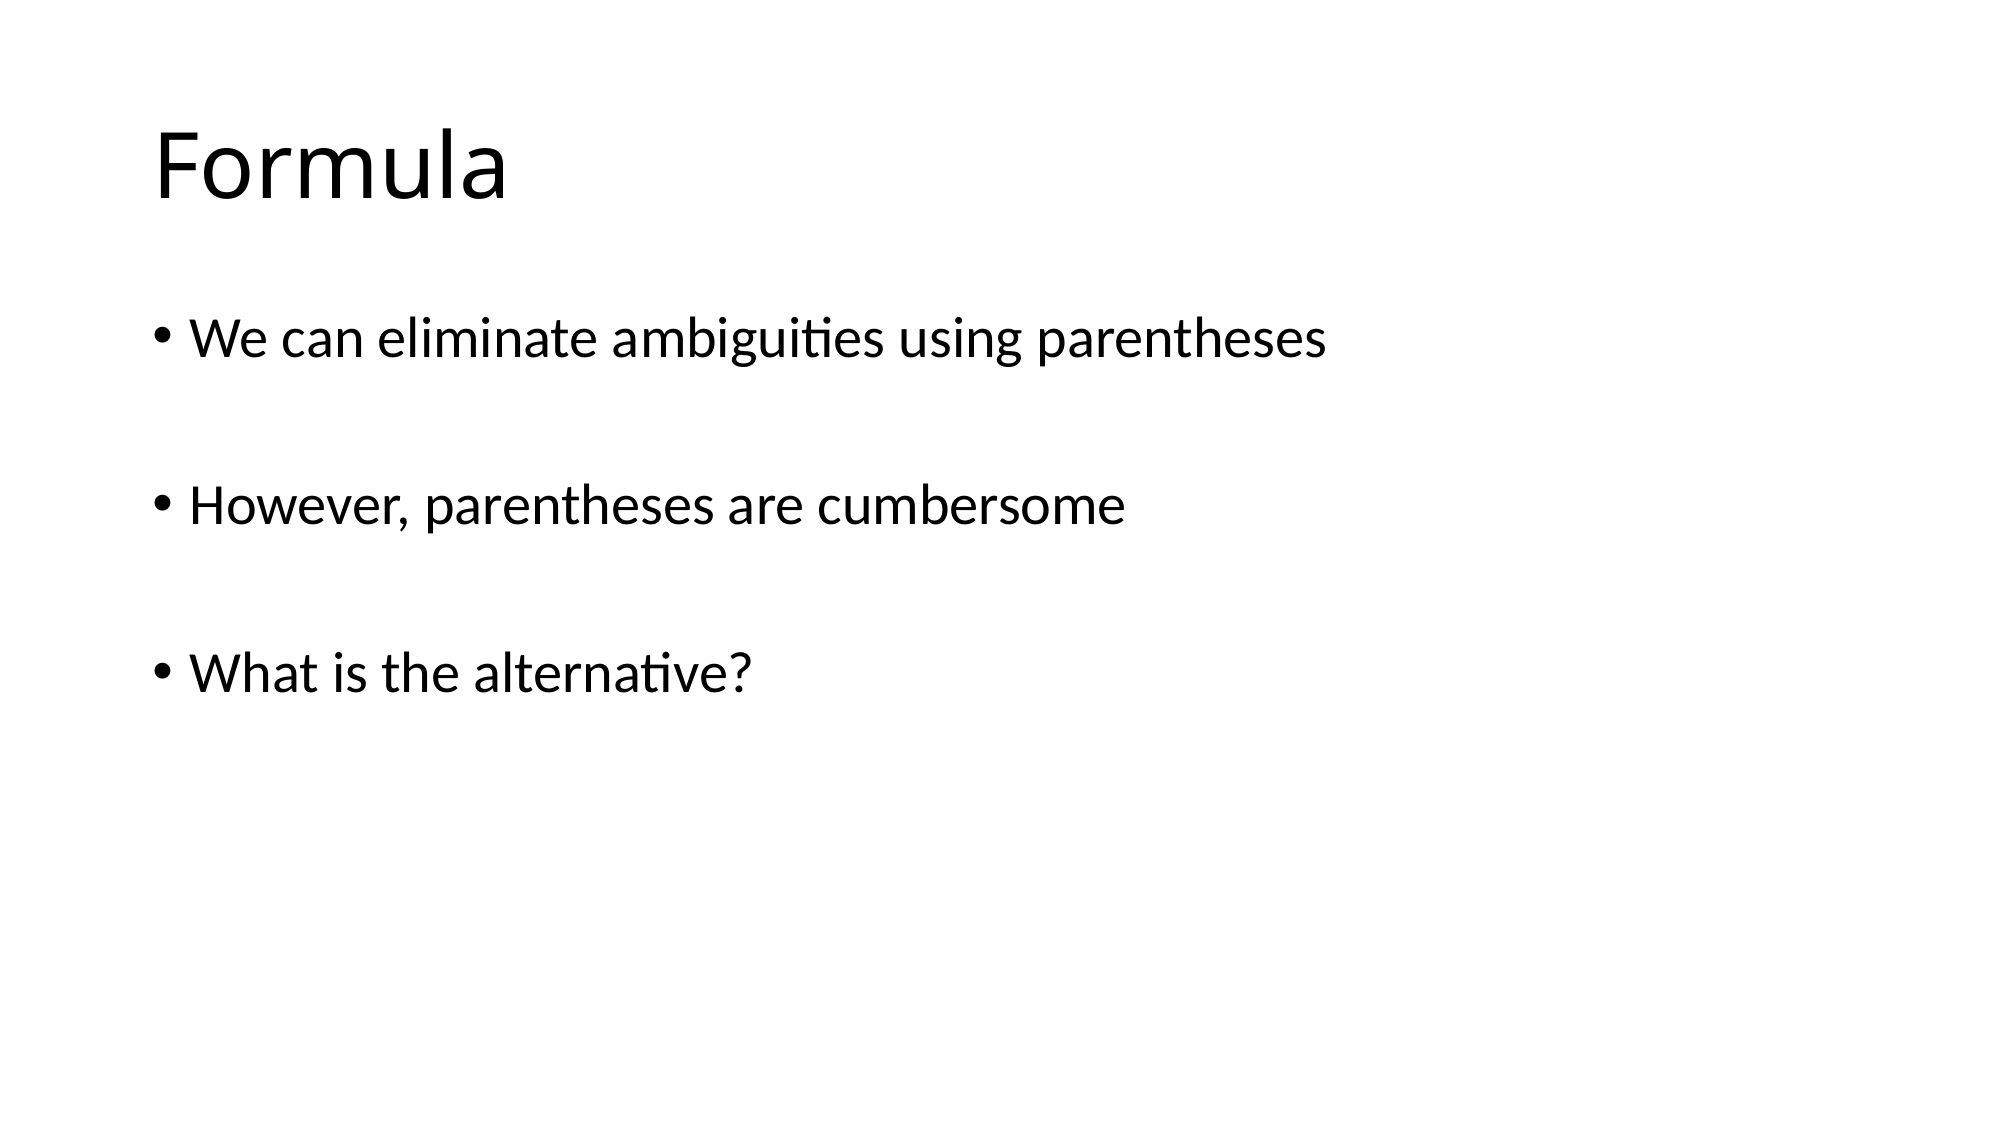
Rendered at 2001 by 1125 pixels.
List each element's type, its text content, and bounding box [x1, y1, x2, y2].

title Formula [137, 59, 1863, 278]
list We can eliminate ambiguities using parentheses However, parentheses are cumbersome What is the alternative? [137, 299, 1863, 1014]
